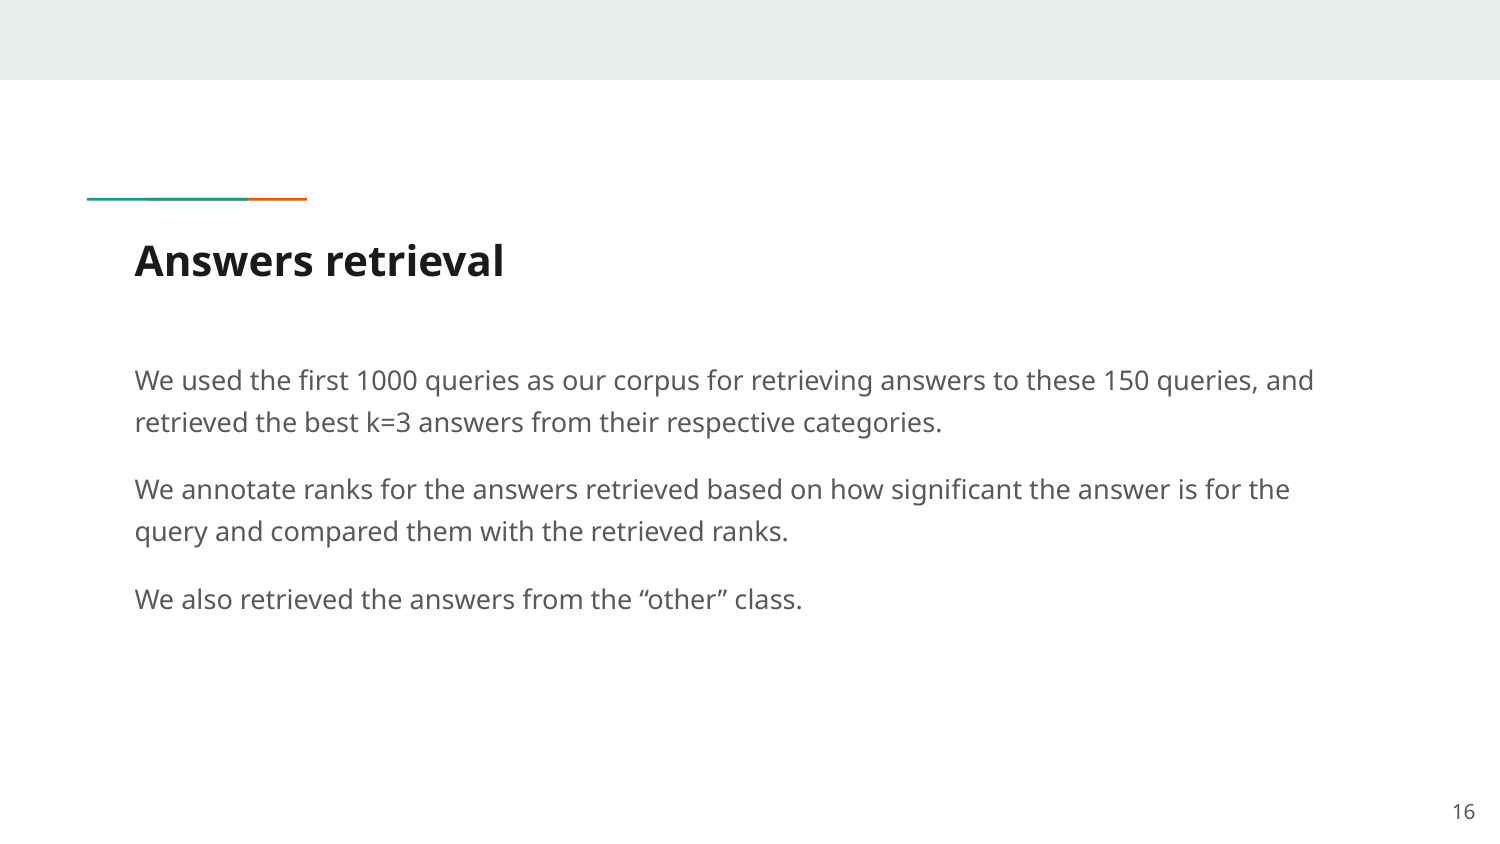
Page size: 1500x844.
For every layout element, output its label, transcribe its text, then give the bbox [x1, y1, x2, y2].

list We used the first 1000 queries as our corpus for retrieving answers to these 150 queries, and retrieved the best k=3 answers from their respective categories. We annotate ranks for the answers retrieved based on how significant the answer is for the query and compared them with the retrieved ranks. We also retrieved the answers from the “other” class. [119, 341, 1381, 712]
slide_number ‹#› [1400, 779, 1491, 844]
title Answers retrieval [119, 216, 1381, 305]
